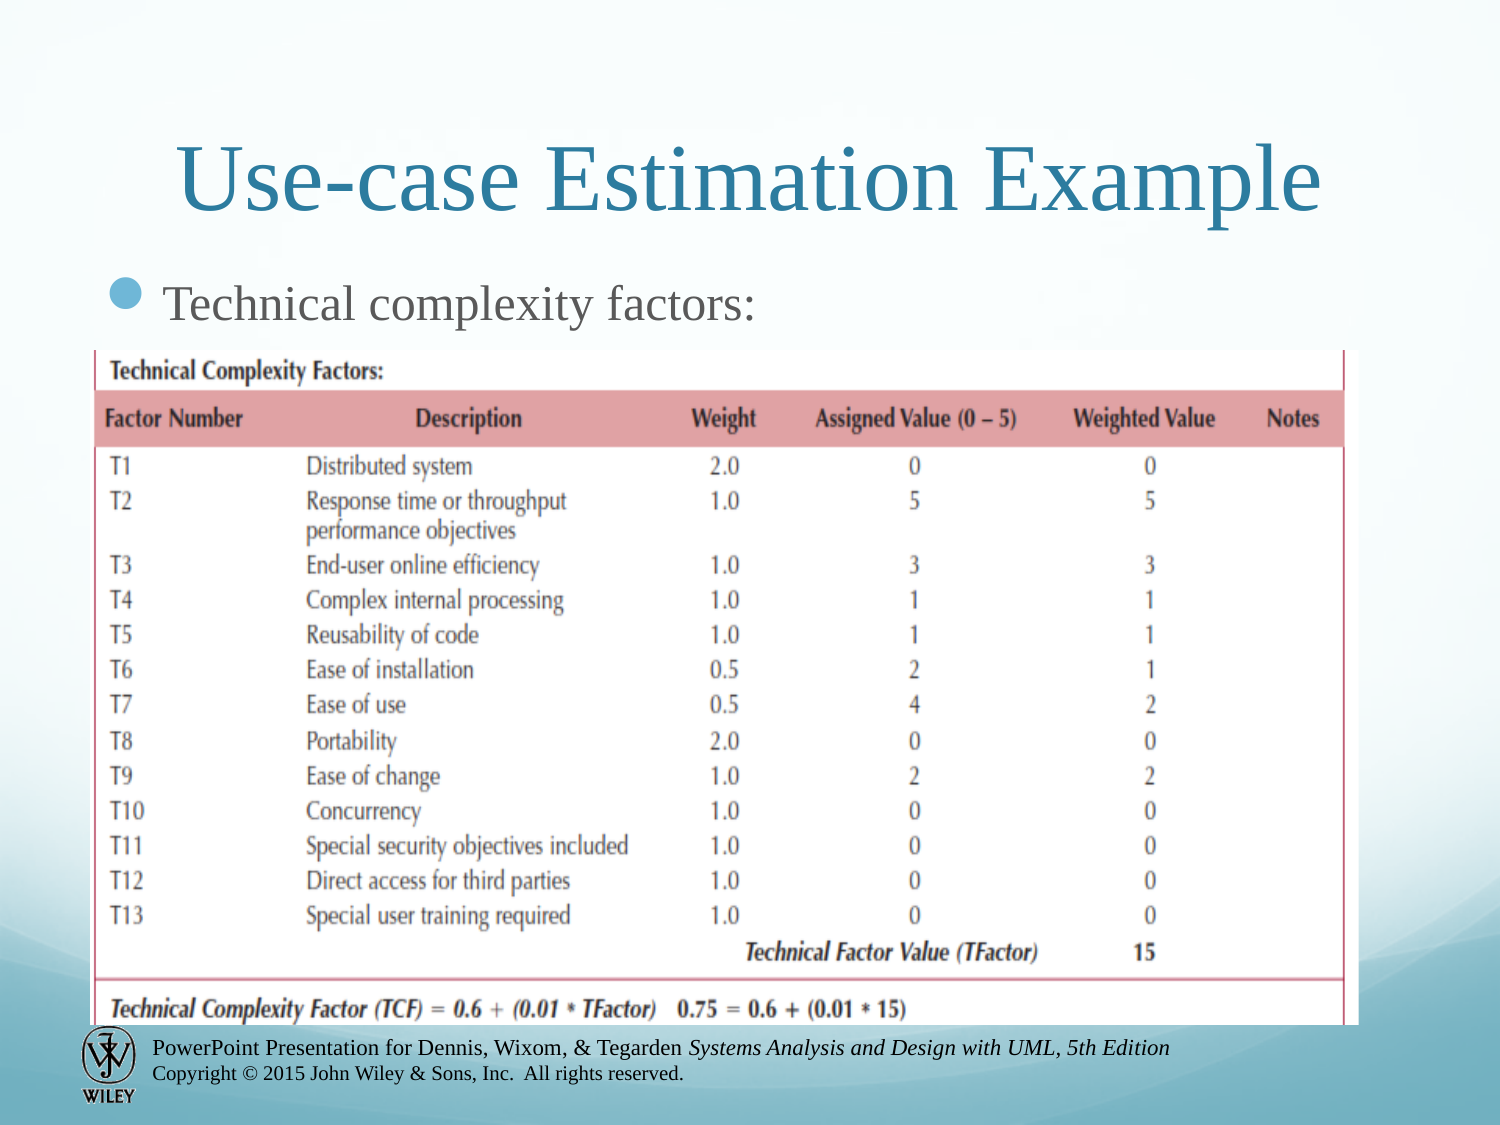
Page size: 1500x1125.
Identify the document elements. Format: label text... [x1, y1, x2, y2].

picture [78, 349, 1360, 1105]
title Use-case Estimation Example [89, 17, 1410, 238]
list Technical complexity factors: [89, 262, 1410, 976]
